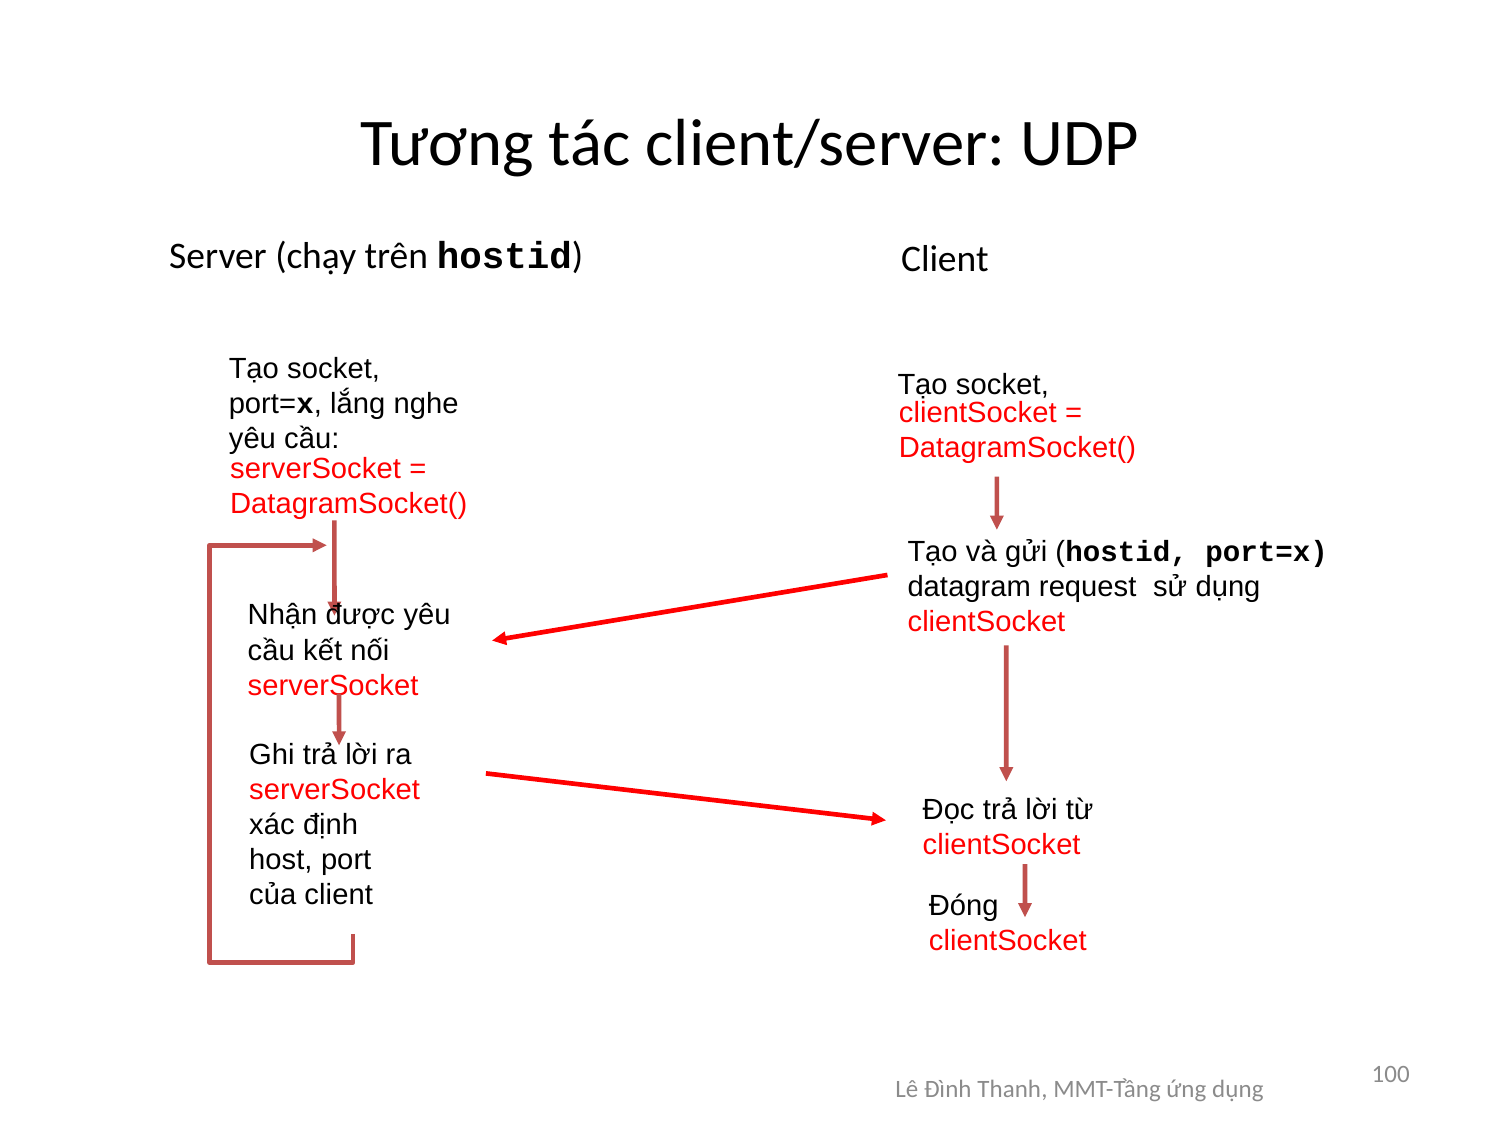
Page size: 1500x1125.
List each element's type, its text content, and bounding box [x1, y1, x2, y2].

text_box Server (chạy trên hostid) [154, 223, 486, 284]
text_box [491, 218, 1354, 646]
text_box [213, 341, 483, 709]
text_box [233, 693, 887, 920]
footer Lê Đình Thanh, MMT-Tầng ứng dụng [797, 1050, 1363, 1125]
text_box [209, 653, 1103, 964]
title Tương tác client/server: UDP [75, 45, 1425, 233]
slide_number 100 [1074, 1042, 1425, 1103]
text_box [907, 655, 1110, 869]
